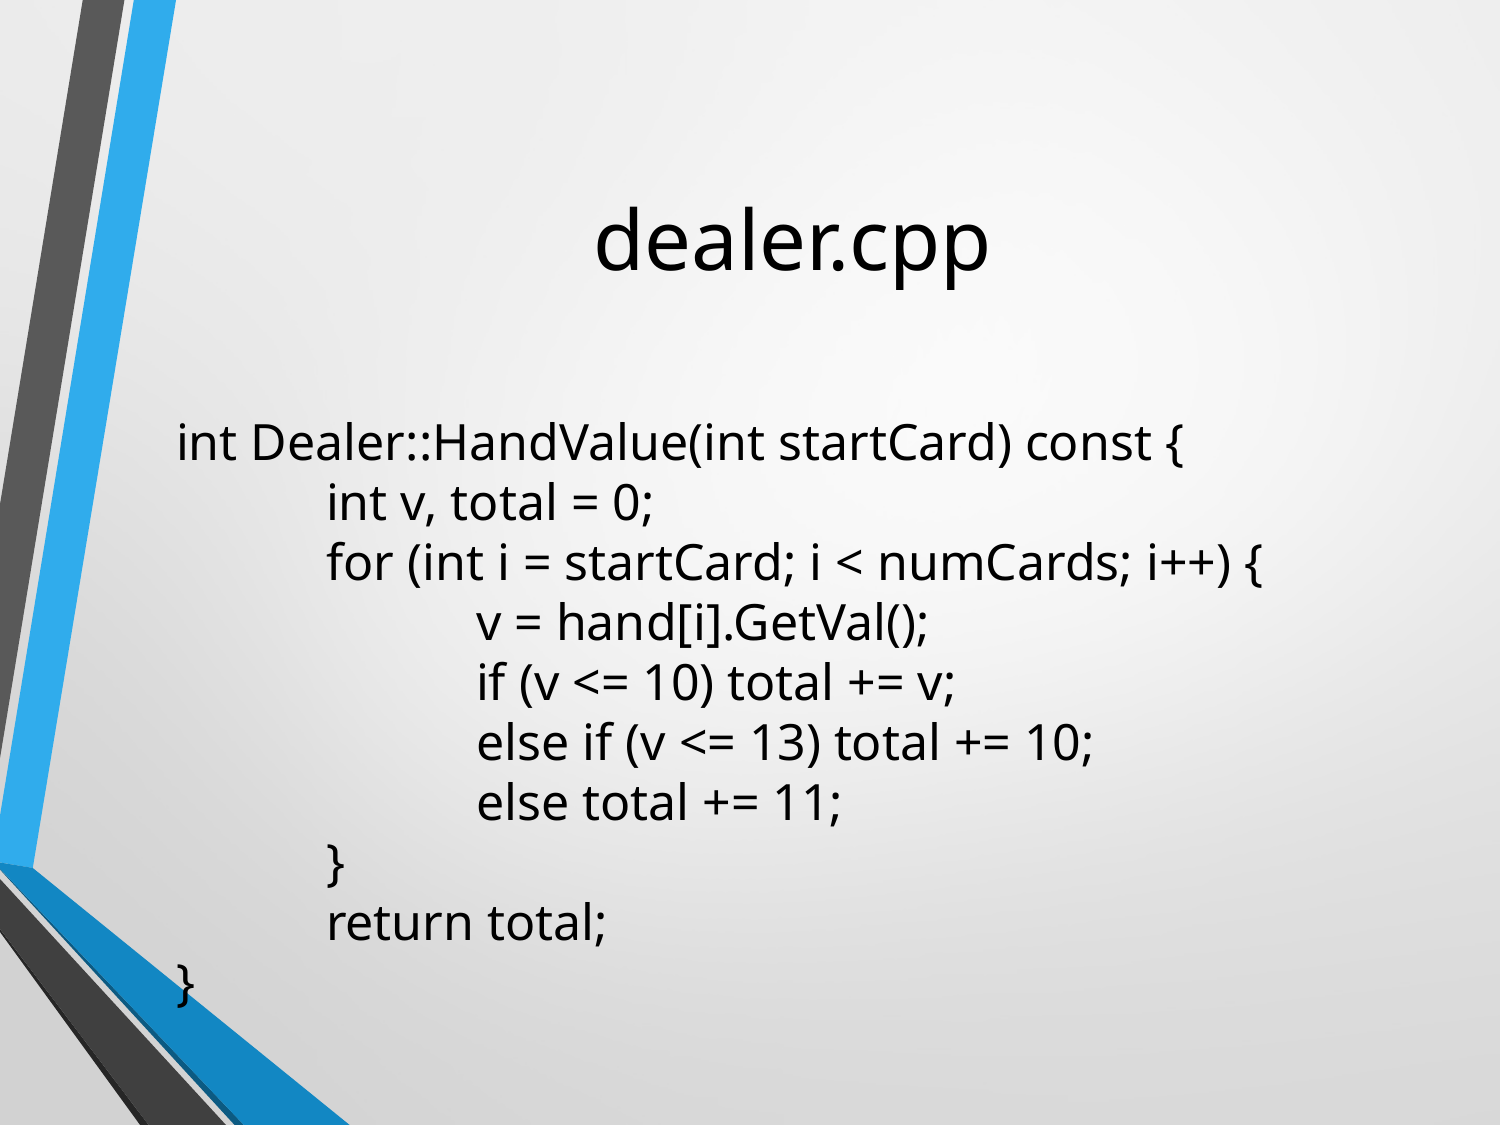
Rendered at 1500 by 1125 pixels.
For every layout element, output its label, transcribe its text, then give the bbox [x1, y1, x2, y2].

title dealer.cpp [161, 75, 1425, 400]
list int Dealer::HandValue(int startCard) const { int v, total = 0; for (int i = startCard; i < numCards; i++) { v = hand[i].GetVal(); if (v <= 10) total += v; else if (v <= 13) total += 10; else total += 11; } return total; } [161, 437, 1425, 985]
